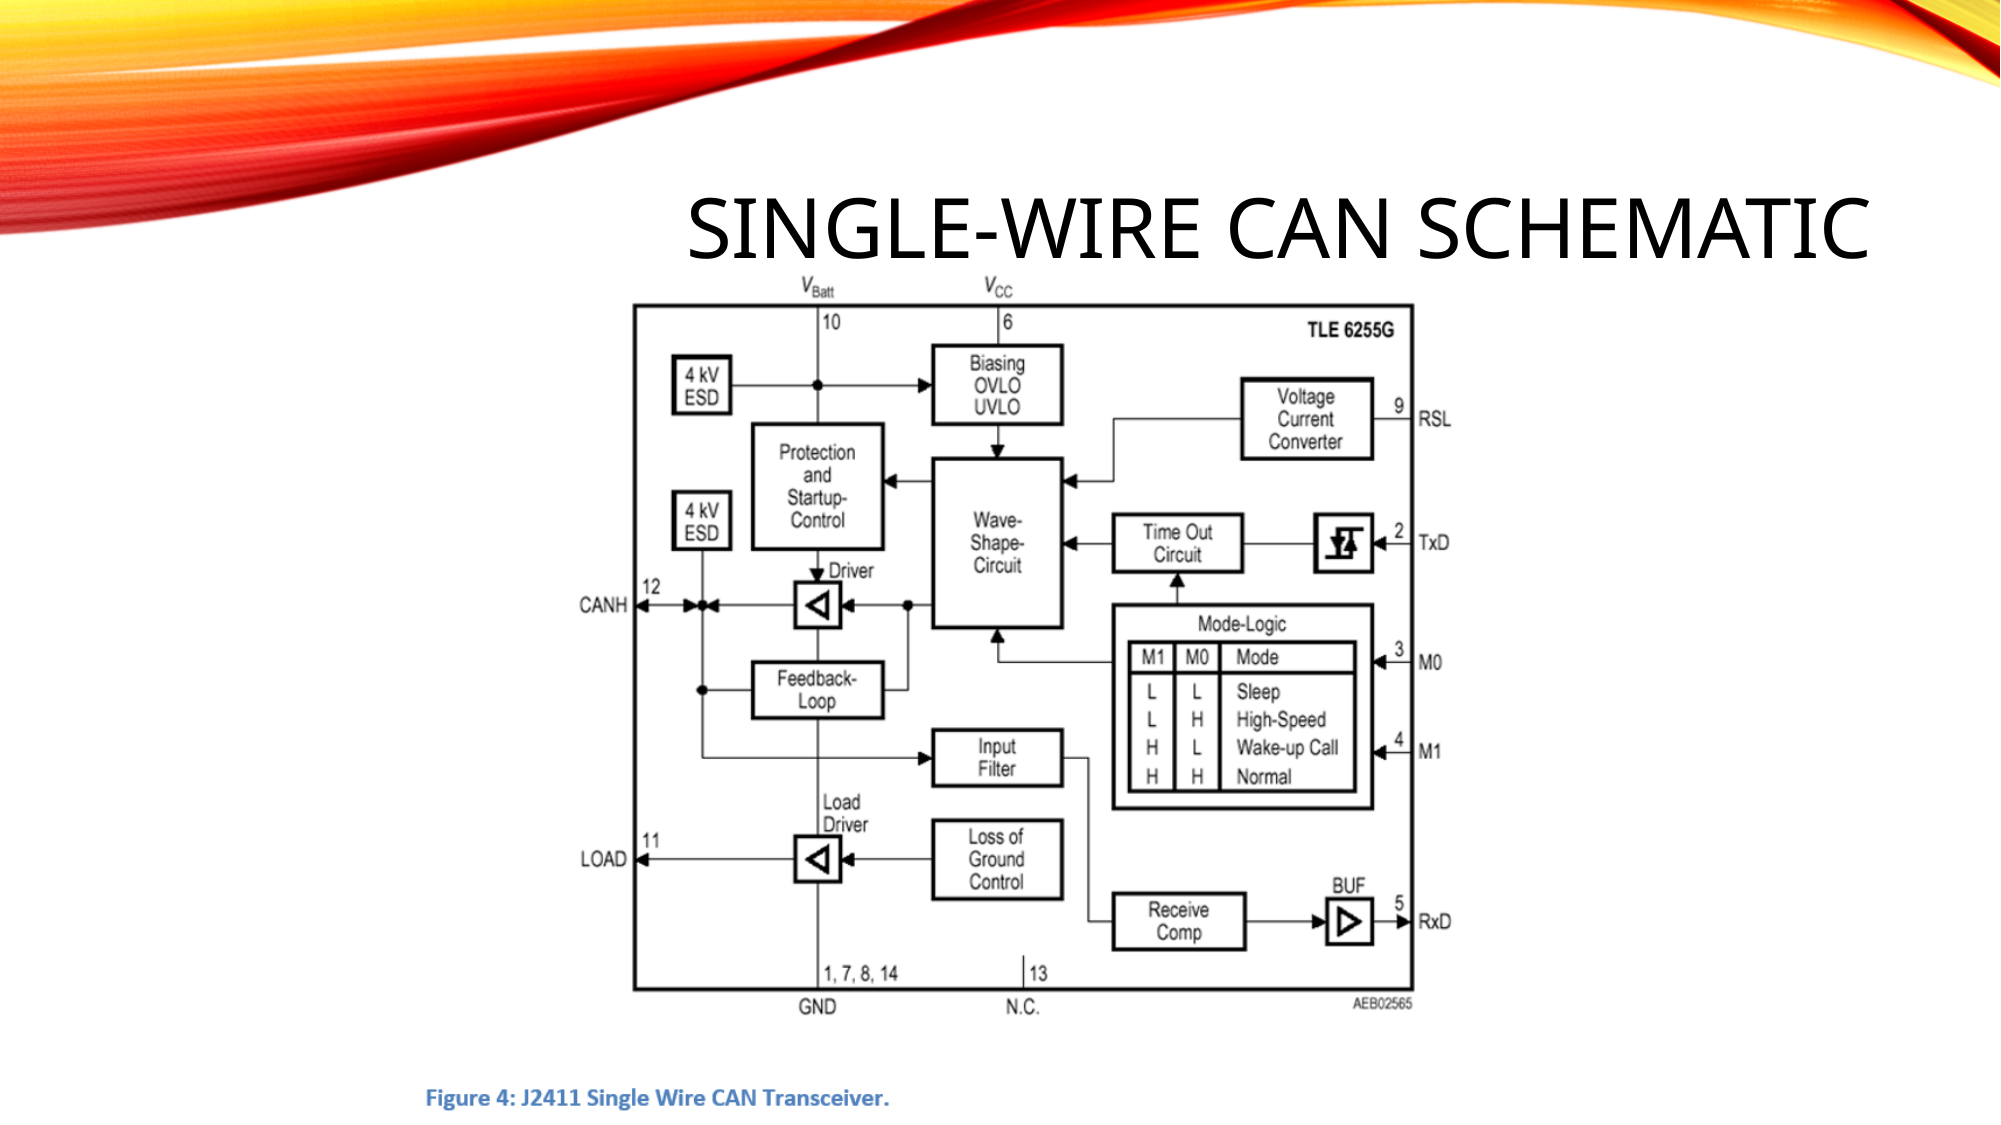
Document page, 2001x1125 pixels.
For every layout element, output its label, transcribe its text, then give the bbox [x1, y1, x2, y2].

picture [414, 266, 1459, 1114]
picture [0, 0, 2000, 237]
title Single-Wire CAN Schematic [474, 125, 1888, 338]
